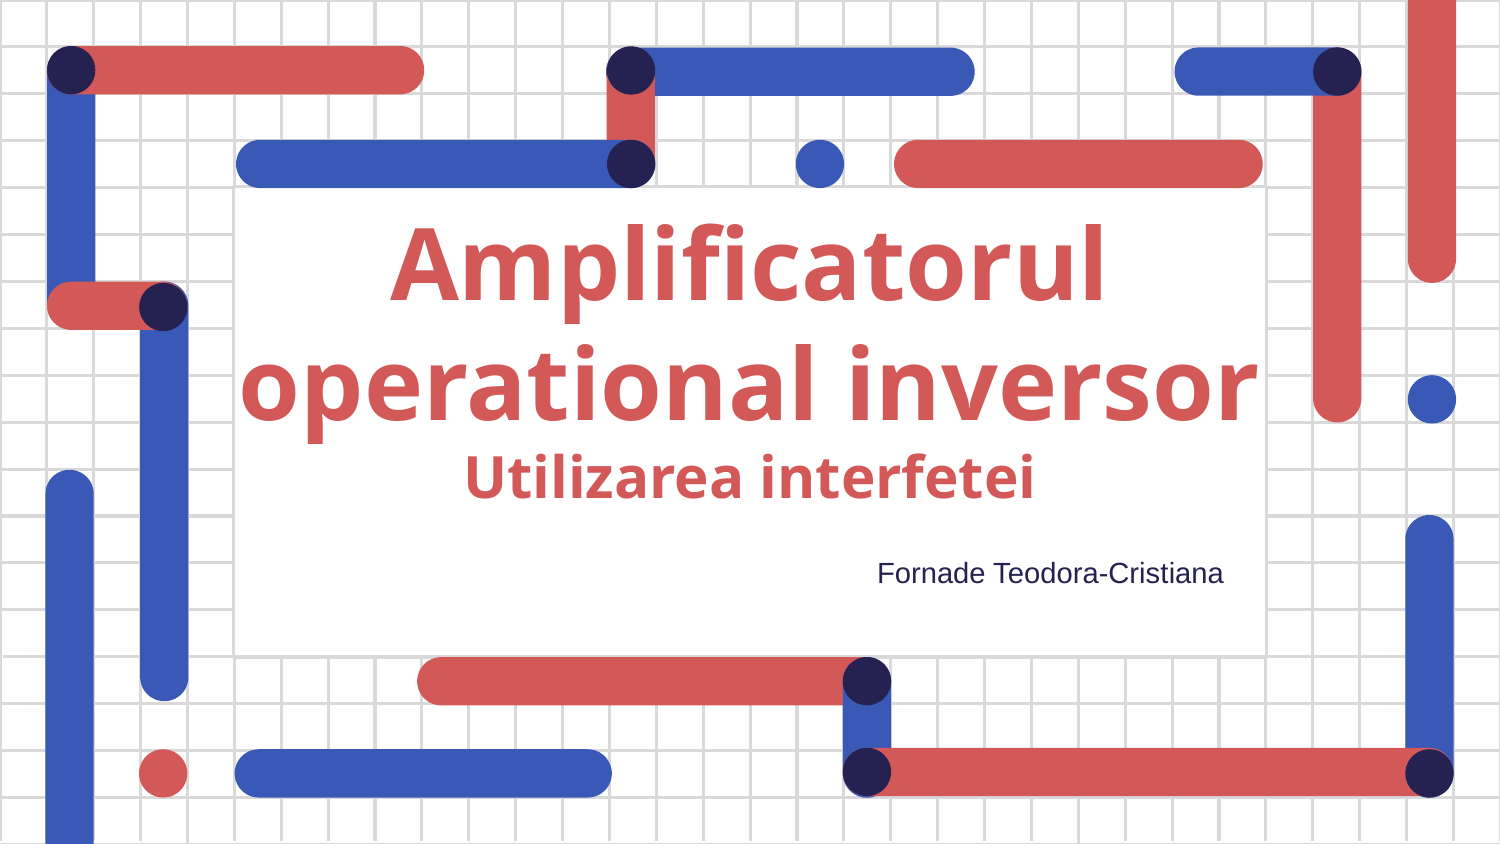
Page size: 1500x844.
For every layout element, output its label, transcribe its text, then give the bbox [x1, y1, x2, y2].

title Amplificatorul operational inversor Utilizarea interfetei [216, 187, 1284, 524]
text_box Fornade Teodora-Cristiana [427, 547, 1239, 597]
